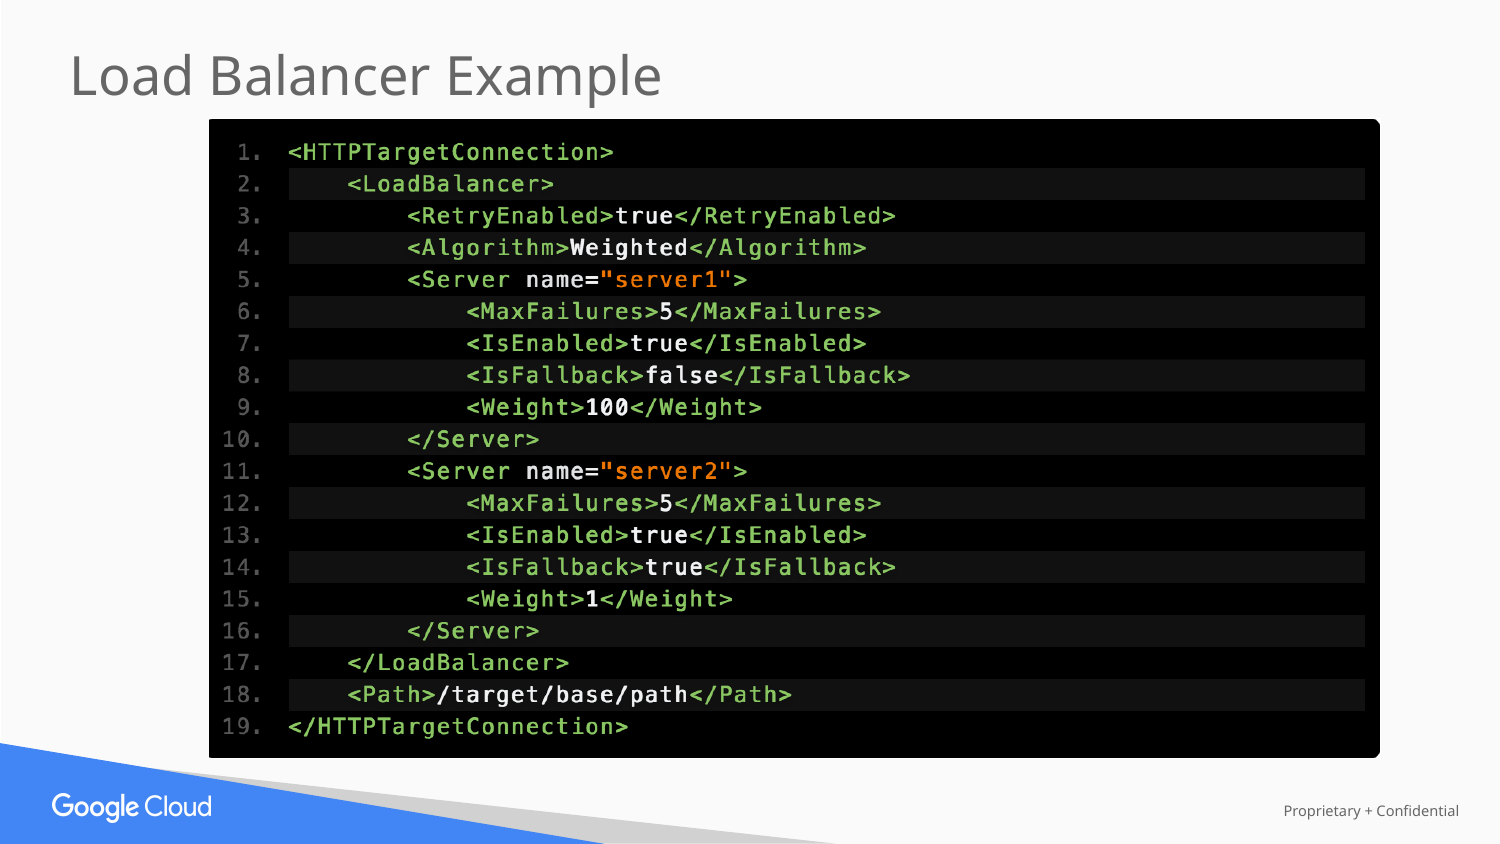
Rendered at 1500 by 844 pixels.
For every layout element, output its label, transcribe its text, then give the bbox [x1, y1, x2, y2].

picture [52, 793, 211, 823]
title Load Balancer Example [58, 32, 1339, 116]
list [208, 118, 1382, 760]
